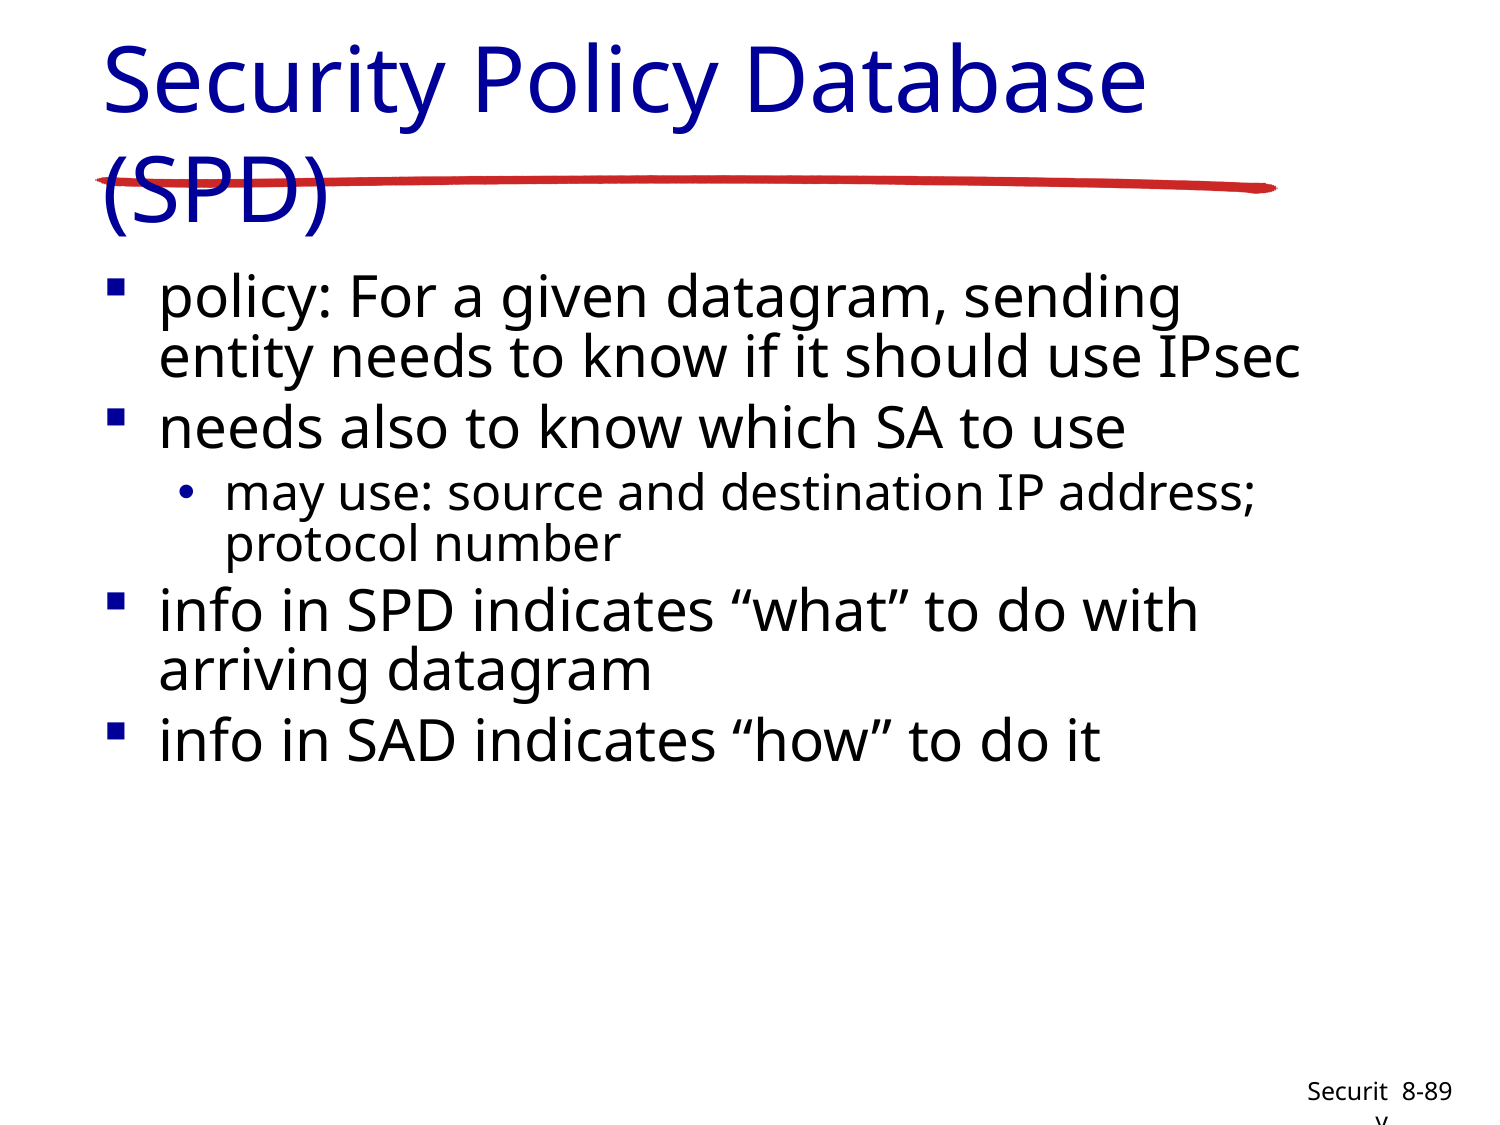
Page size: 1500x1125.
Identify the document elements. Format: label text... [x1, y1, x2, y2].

list policy: For a given datagram, sending entity needs to know if it should use IPsec needs also to know which SA to use may use: source and destination IP address; protocol number info in SPD indicates “what” to do with arriving datagram info in SAD indicates “how” to do it [87, 262, 1363, 1025]
picture [90, 170, 1291, 200]
footer Security [1284, 1067, 1403, 1110]
text_box 8-89 [1387, 1068, 1500, 1113]
title Security Policy Database (SPD) [87, 37, 1363, 225]
